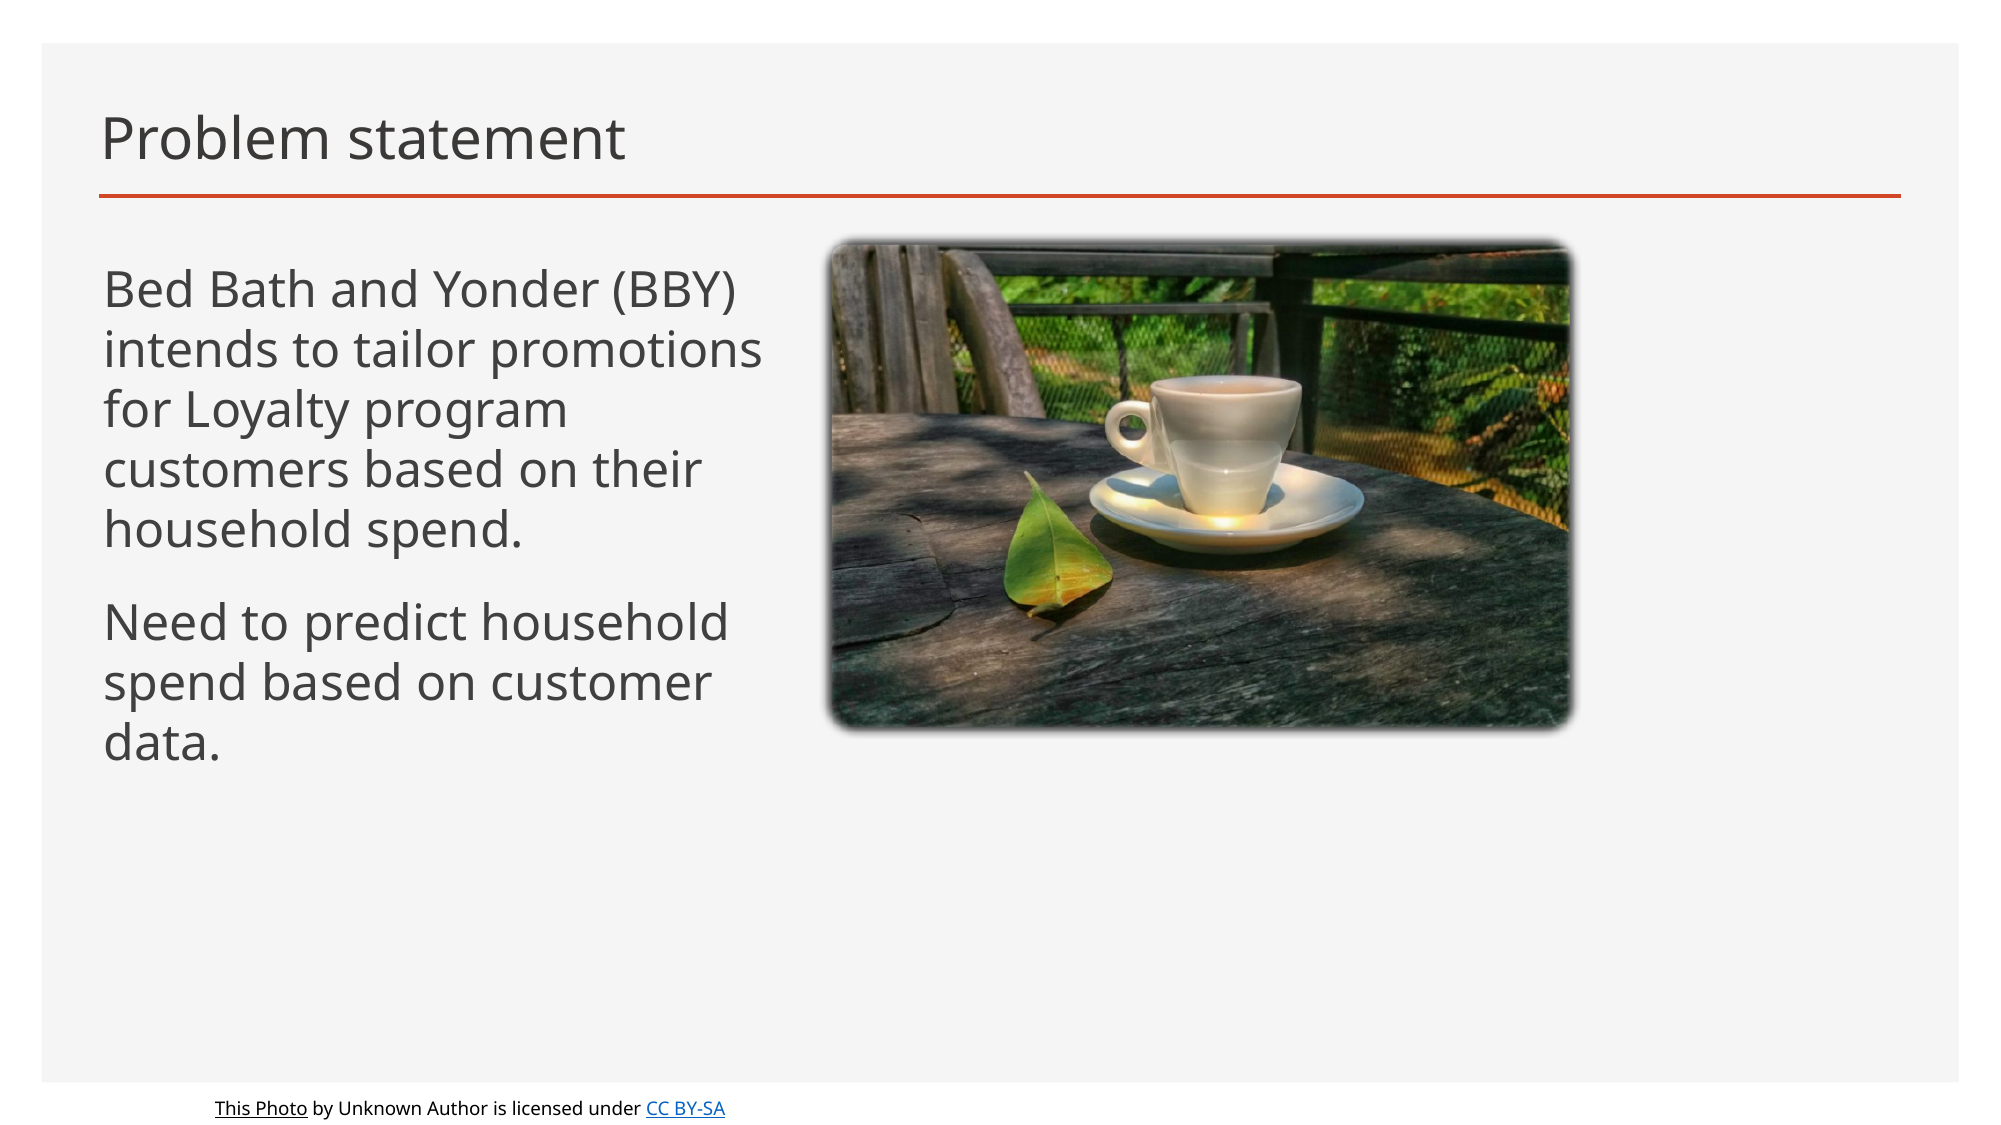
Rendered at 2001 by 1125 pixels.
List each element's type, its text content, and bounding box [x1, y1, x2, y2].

text_box Bed Bath and Yonder (BBY) intends to tailor promotions for Loyalty program customers based on their household spend. Need to predict household spend based on customer data. [88, 250, 798, 886]
title Problem statement [85, 73, 1214, 179]
text_box This Photo by Unknown Author is licensed under CC BY-SA [200, 1088, 1800, 1125]
picture [824, 237, 1576, 732]
